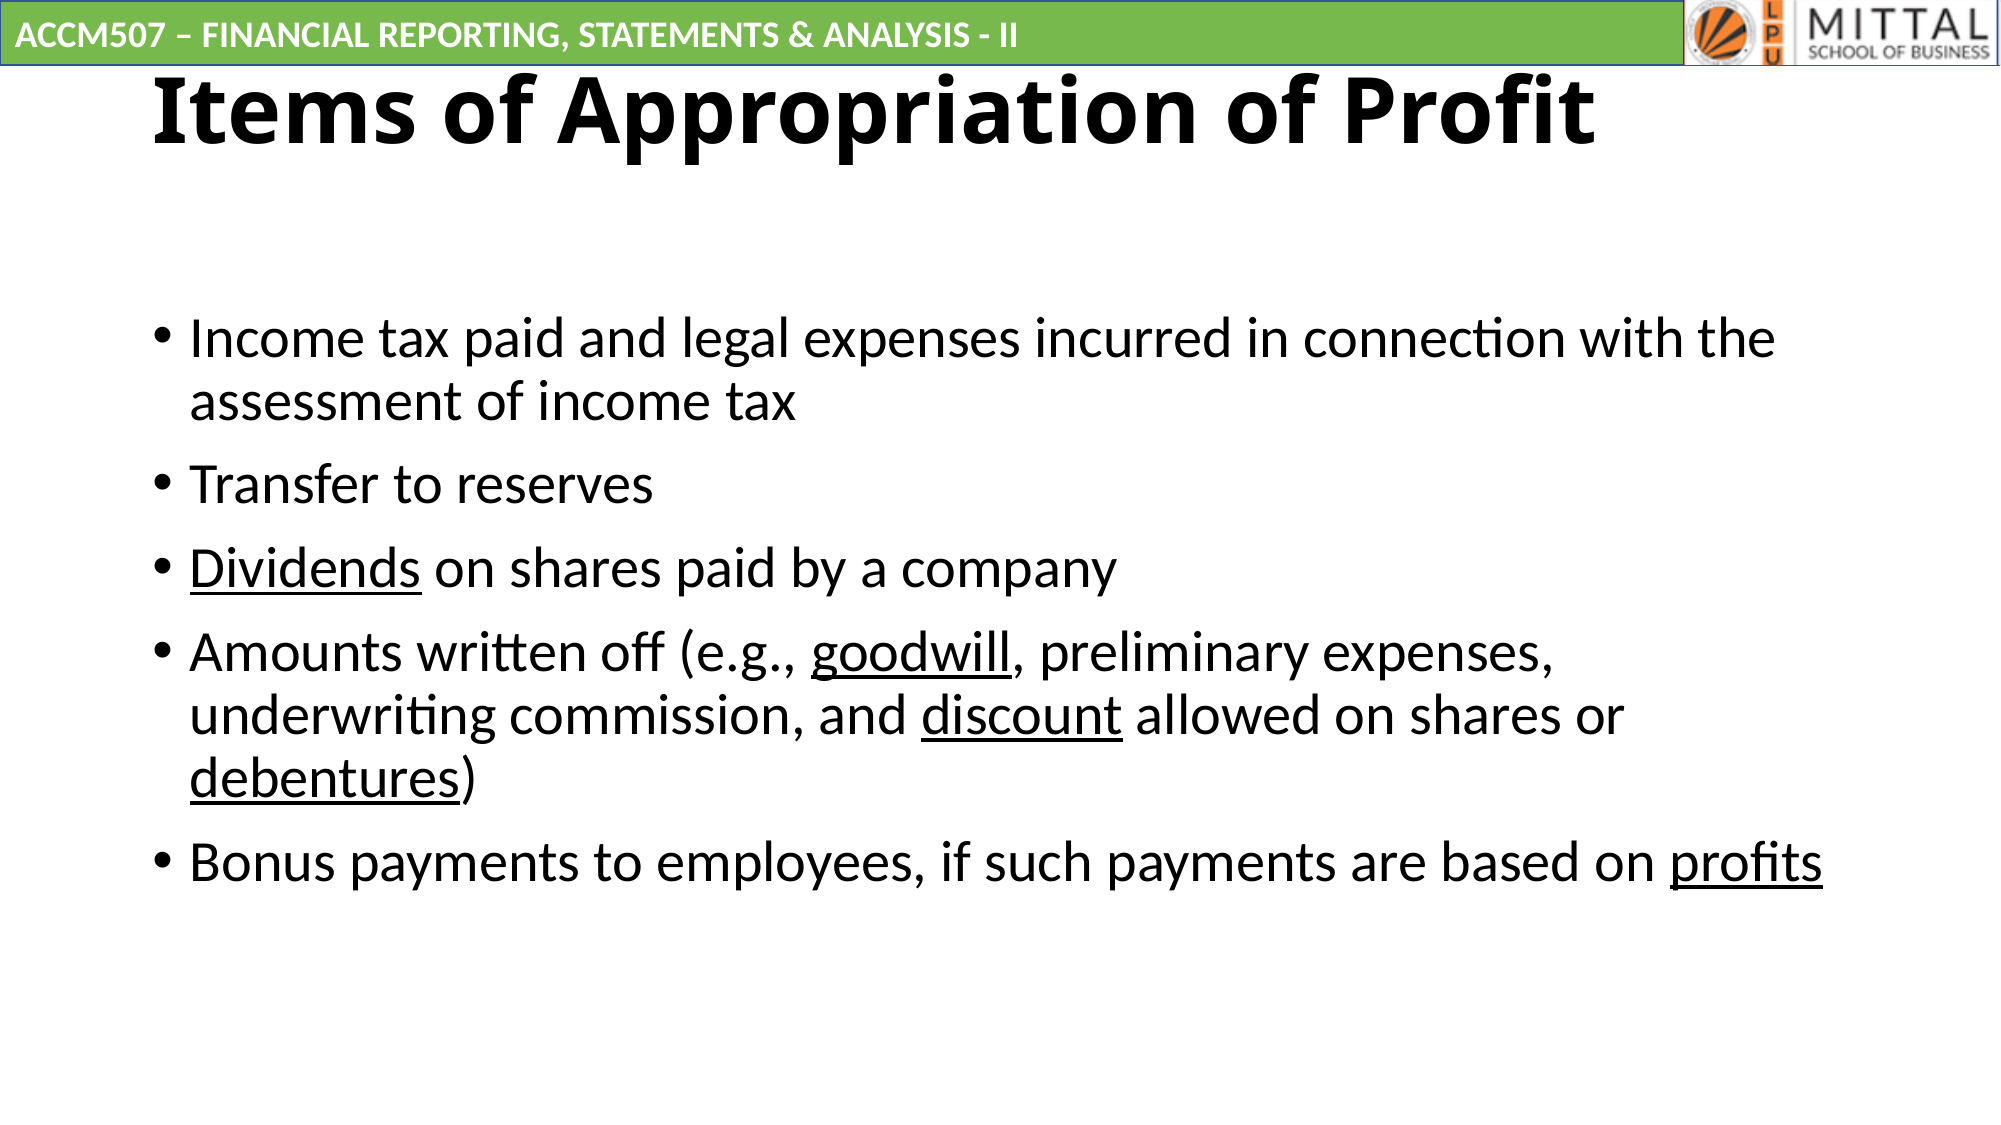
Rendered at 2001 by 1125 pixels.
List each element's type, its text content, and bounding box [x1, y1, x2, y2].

picture [1683, 0, 2001, 65]
title Items of Appropriation of Profit [137, 59, 1863, 278]
list Income tax paid and legal expenses incurred in connection with the assessment of income tax Transfer to reserves Dividends on shares paid by a company Amounts written off (e.g., goodwill, preliminary expenses, underwriting commission, and discount allowed on shares or debentures) Bonus payments to employees, if such payments are based on profits [137, 299, 1863, 1014]
